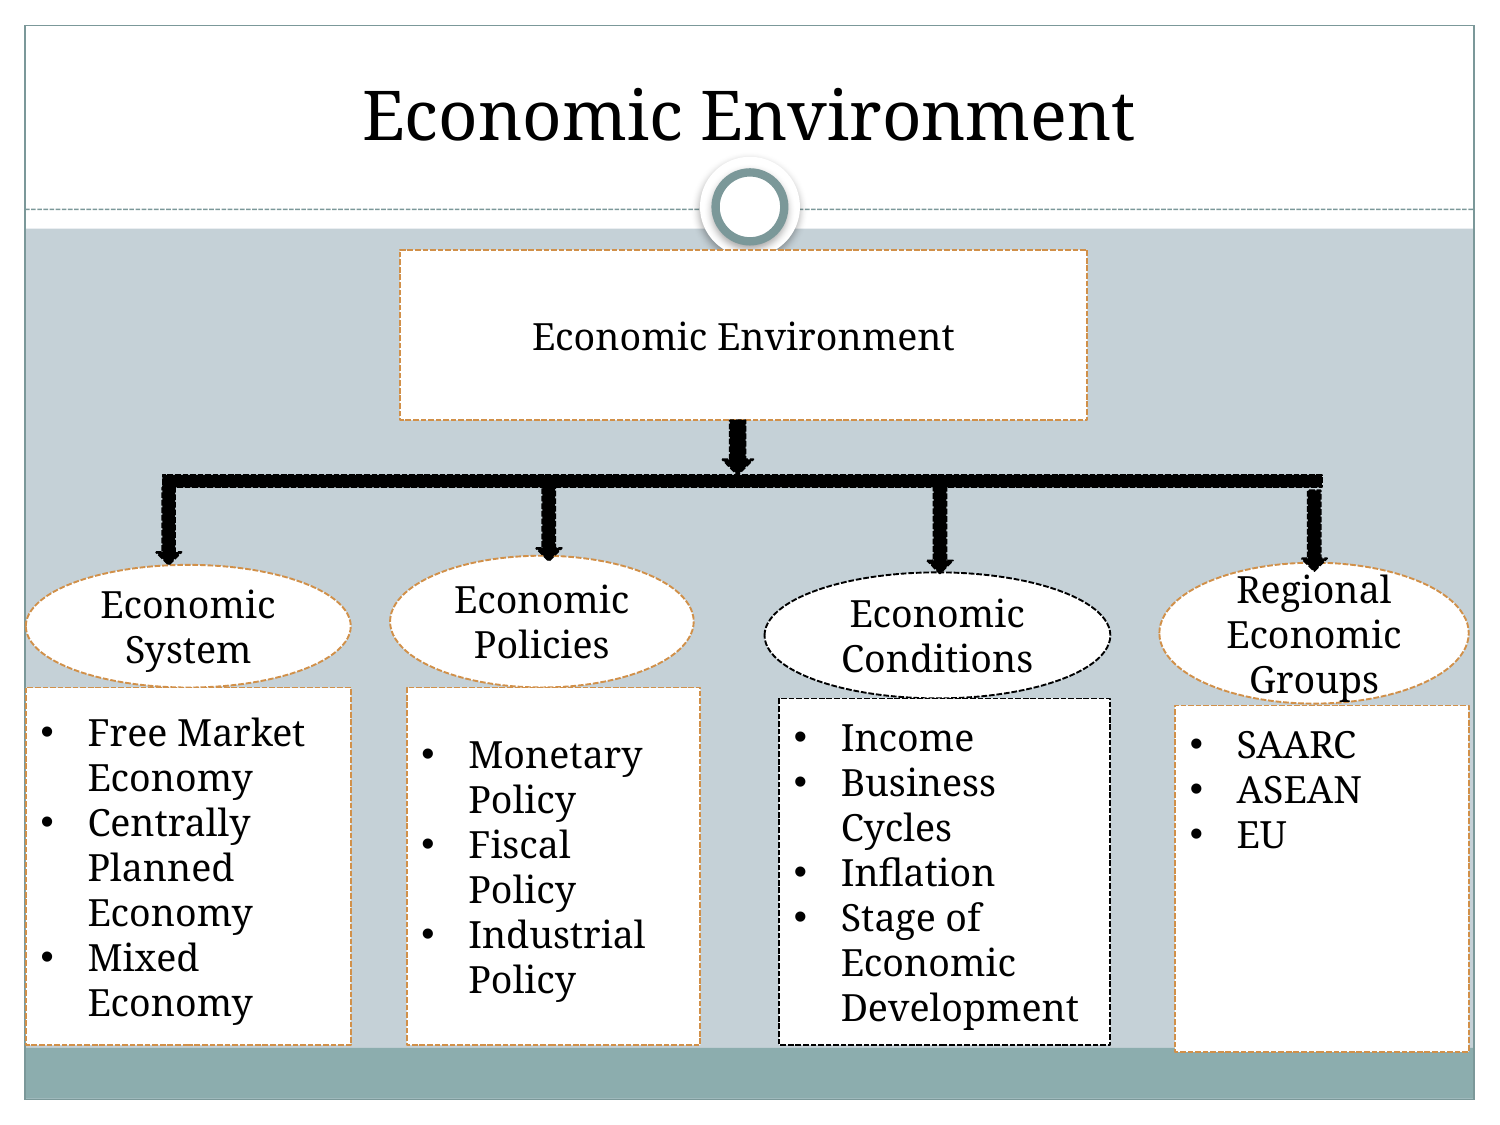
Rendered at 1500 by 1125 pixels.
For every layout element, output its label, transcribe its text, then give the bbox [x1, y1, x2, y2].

text_box [1300, 489, 1328, 572]
text_box SAARC ASEAN EU [1174, 705, 1470, 1053]
text_box Monetary Policy Fiscal Policy Industrial Policy [406, 687, 701, 1046]
text_box Regional Economic Groups [1158, 561, 1470, 705]
text_box [162, 474, 1323, 488]
text_box Economic Environment [399, 249, 1088, 421]
text_box [535, 486, 563, 562]
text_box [764, 572, 1111, 1046]
text_box [155, 486, 183, 565]
text_box [926, 486, 954, 569]
text_box Economic Policies [389, 554, 695, 687]
text_box [721, 419, 755, 476]
text_box Free Market Economy Centrally Planned Economy Mixed Economy [25, 687, 352, 1046]
text_box Economic System [24, 563, 352, 687]
title Economic Environment [49, 37, 1450, 162]
